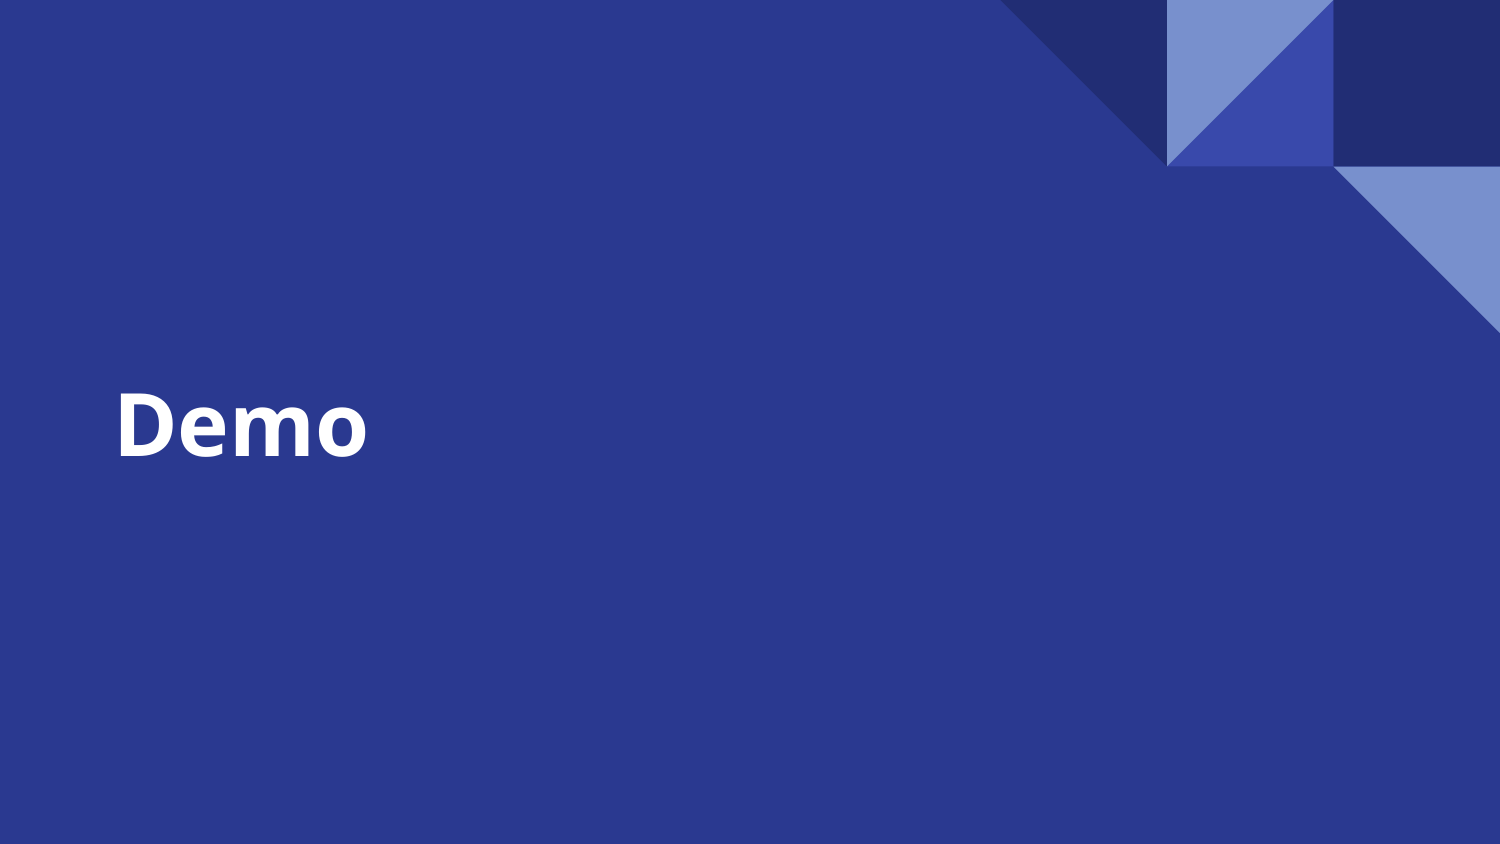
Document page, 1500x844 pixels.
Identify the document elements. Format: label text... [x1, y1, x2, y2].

title Demo [98, 353, 1447, 491]
